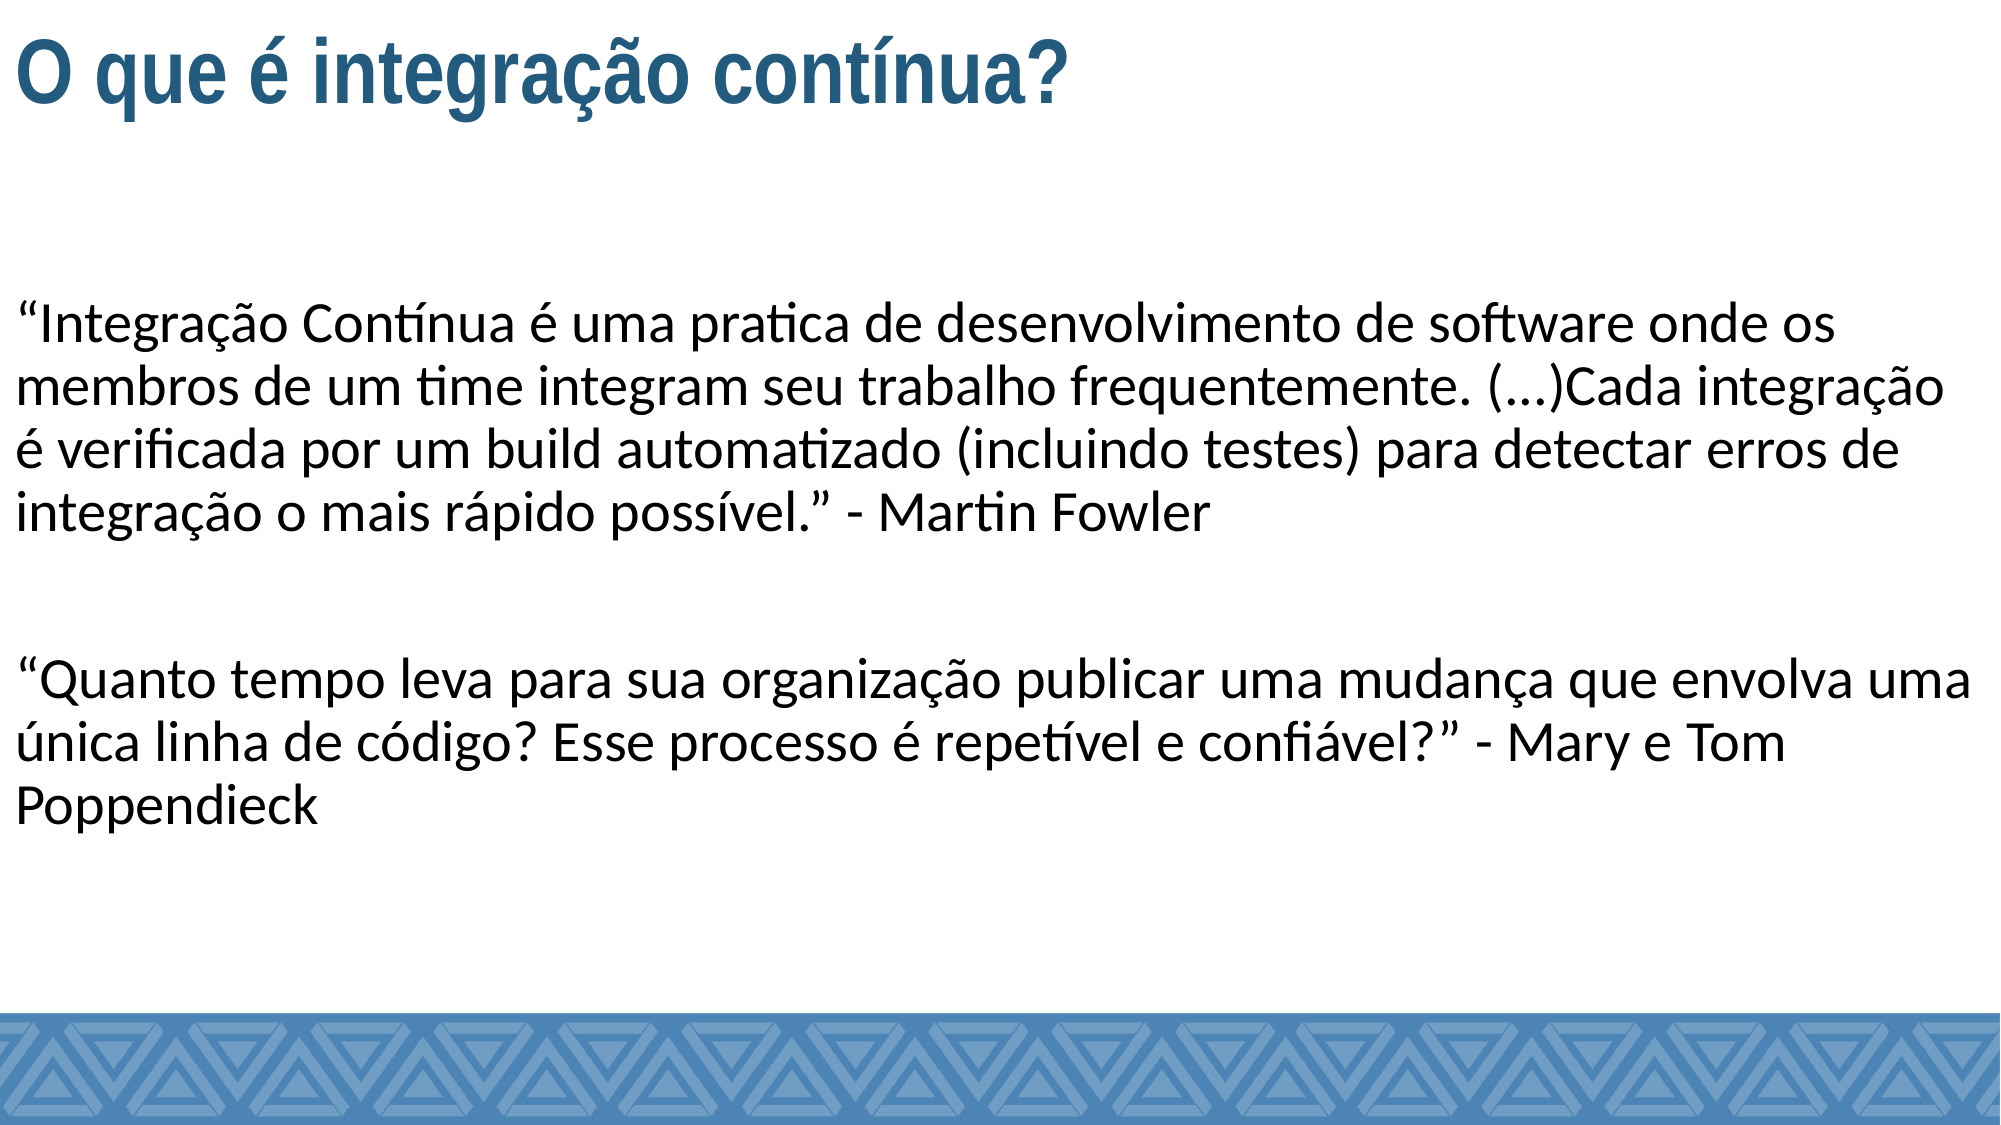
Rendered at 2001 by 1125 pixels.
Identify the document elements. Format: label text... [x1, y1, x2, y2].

picture [0, 1014, 2000, 1125]
title O que é integração contínua? [0, 0, 2000, 148]
list “Integração Contínua é uma pratica de desenvolvimento de software onde os membros de um time integram seu trabalho frequentemente. (...)Cada integração é verificada por um build automatizado (incluindo testes) para detectar erros de integração o mais rápido possível.” - Martin Fowler “Quanto tempo leva para sua organização publicar uma mudança que envolva uma única linha de código? Esse processo é repetível e confiável?” - Mary e Tom Poppendieck [0, 200, 2000, 1014]
